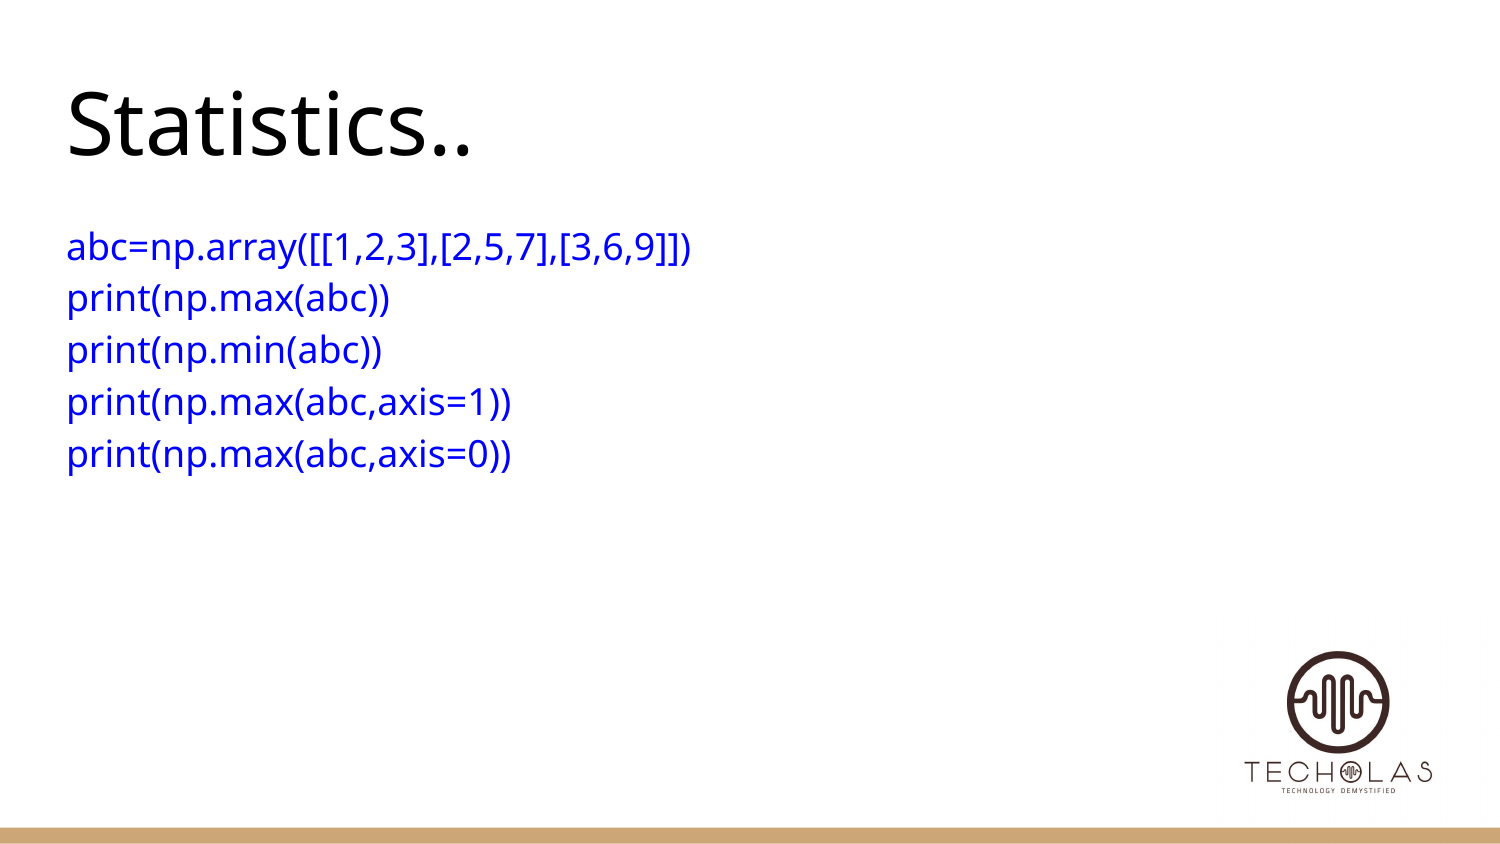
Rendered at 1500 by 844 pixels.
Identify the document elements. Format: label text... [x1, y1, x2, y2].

list abc=np.array([[1,2,3],[2,5,7],[3,6,9]]) print(np.max(abc)) print(np.min(abc)) print(np.max(abc,axis=1)) print(np.max(abc,axis=0)) [51, 200, 1449, 752]
title Statistics.. [51, 51, 1449, 189]
picture [1190, 613, 1500, 827]
